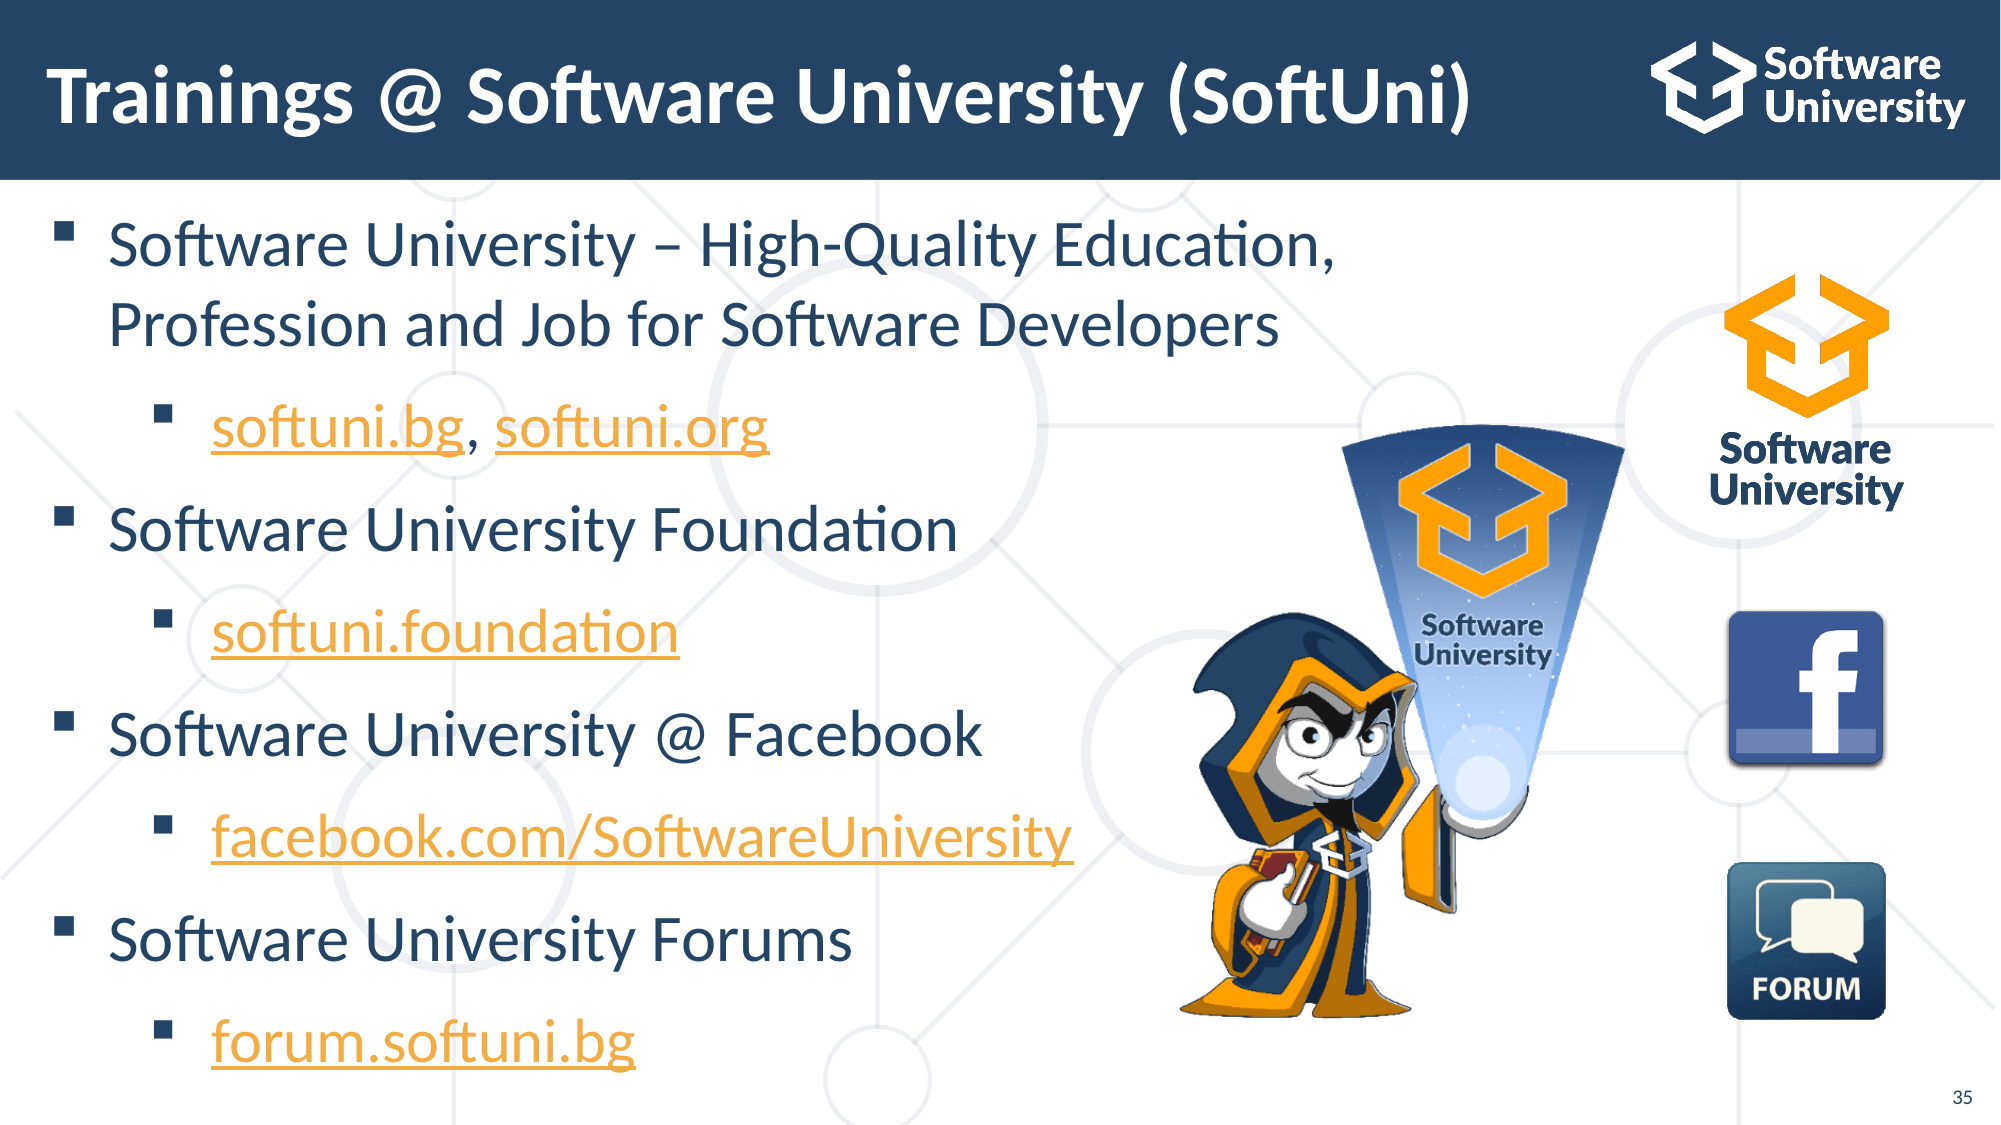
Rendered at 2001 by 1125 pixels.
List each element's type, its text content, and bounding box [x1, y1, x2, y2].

slide_number 35 [1927, 1067, 1989, 1117]
picture [1723, 605, 1889, 773]
picture [1651, 41, 1966, 134]
picture [1458, 423, 1627, 1020]
title Trainings @ Software University (SoftUni) [28, 17, 1627, 163]
picture [1708, 274, 1904, 517]
picture [1726, 861, 1886, 1020]
list Software University – High-Quality Education, Profession and Job for Software Developers softuni.bg, softuni.org Software University Foundation softuni.foundation Software University @ Facebook facebook.com/SoftwareUniversity Software University Forums forum.softuni.bg [31, 193, 1458, 1094]
